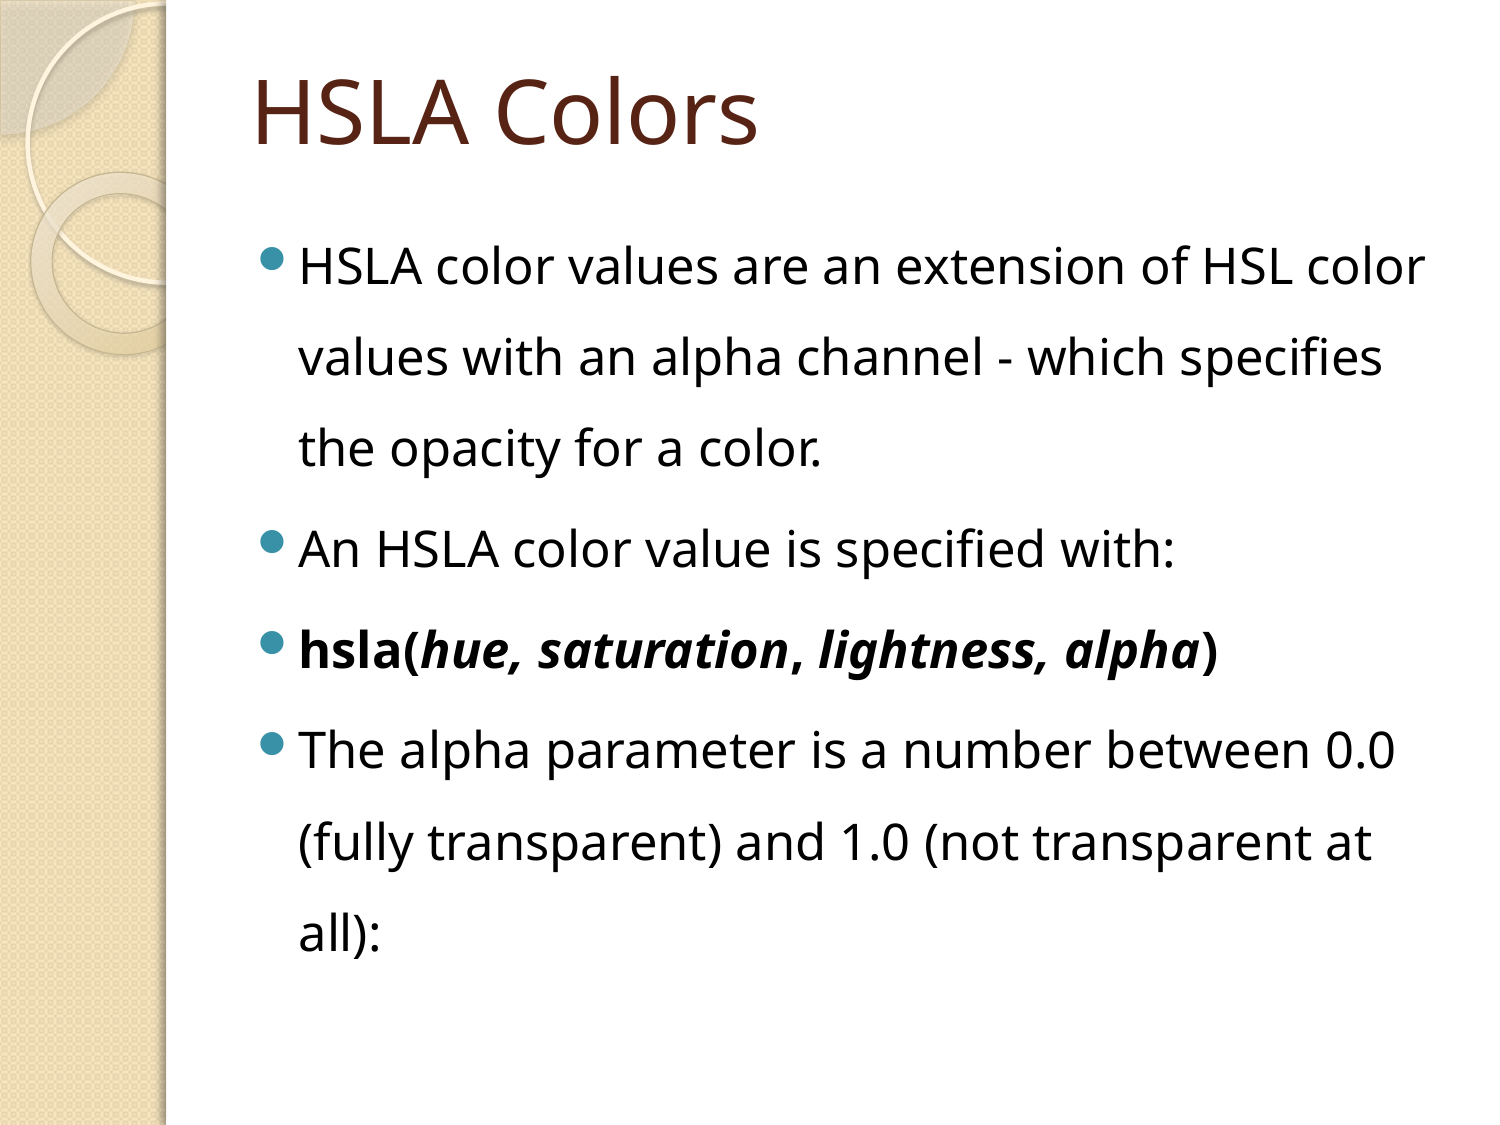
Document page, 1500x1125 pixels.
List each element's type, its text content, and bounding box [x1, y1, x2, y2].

list HSLA color values are an extension of HSL color values with an alpha channel - which specifies the opacity for a color. An HSLA color value is specified with: hsla(hue, saturation, lightness, alpha) The alpha parameter is a number between 0.0 (fully transparent) and 1.0 (not transparent at all): [230, 196, 1461, 984]
title HSLA Colors [235, 45, 1466, 173]
